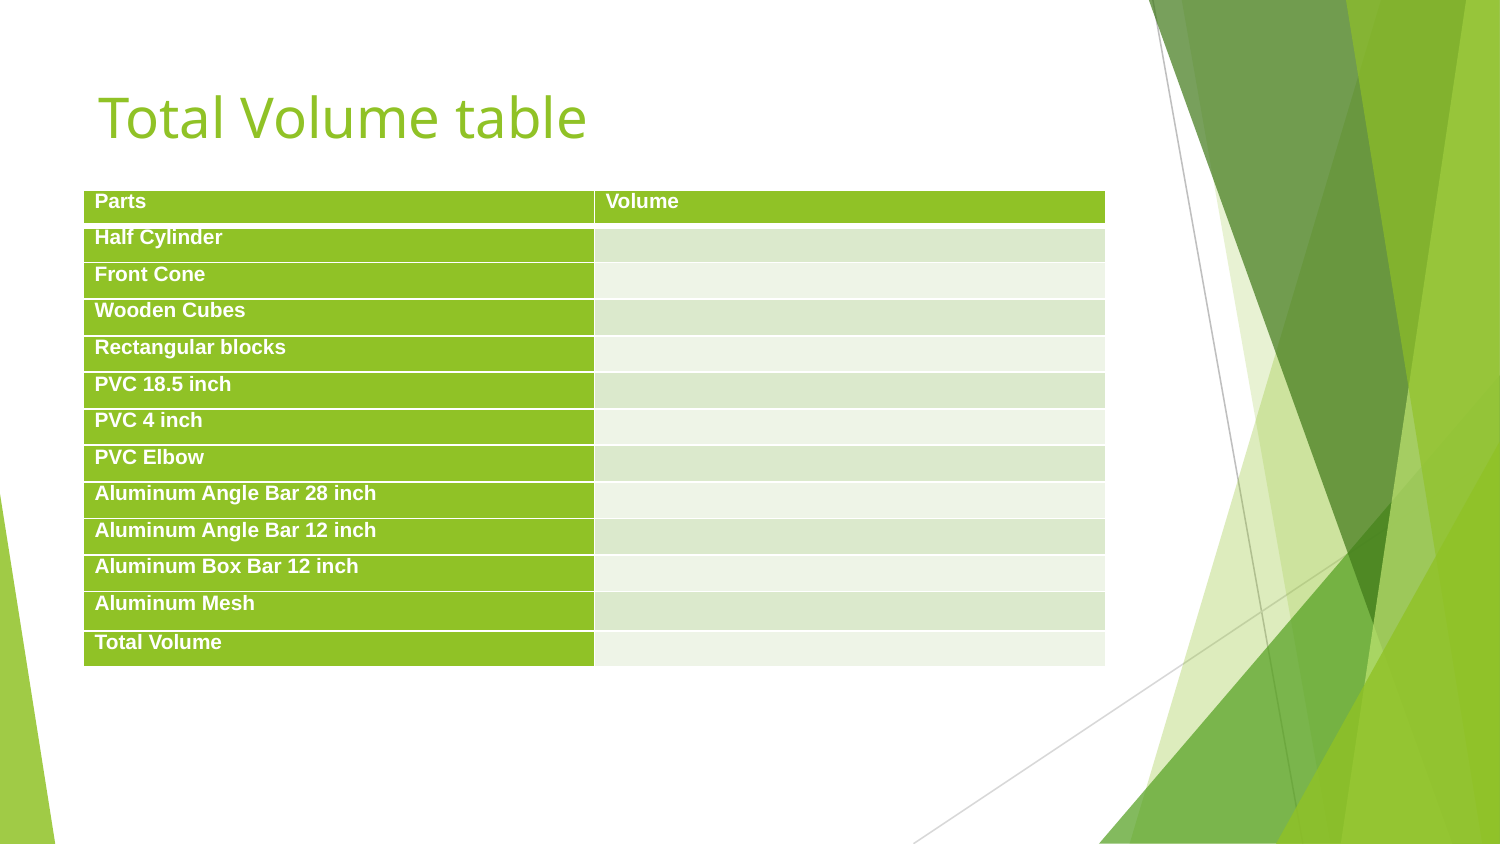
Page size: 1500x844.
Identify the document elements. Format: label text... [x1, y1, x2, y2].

title Total Volume table [83, 75, 1141, 238]
